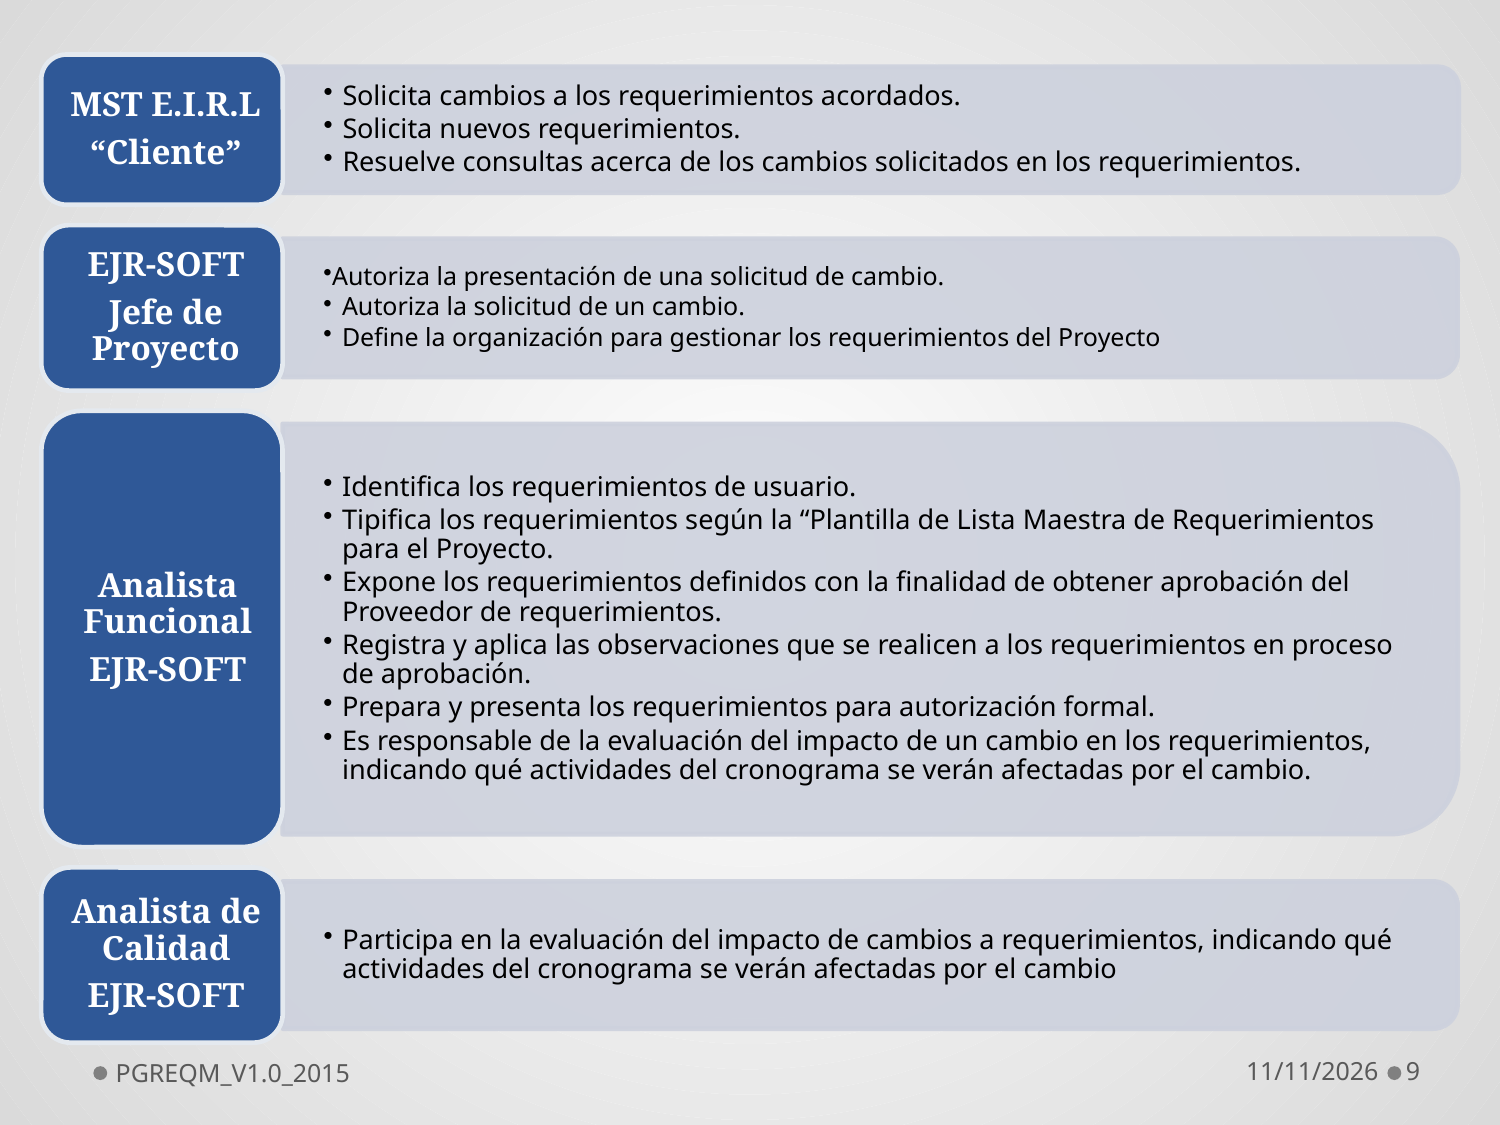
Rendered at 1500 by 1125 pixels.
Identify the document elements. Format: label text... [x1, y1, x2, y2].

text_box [41, 54, 1459, 1043]
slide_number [1043, 1051, 1386, 1103]
slide_number 9 [1401, 1042, 1494, 1103]
footer PGREQM_V1.0_2015 [108, 1051, 703, 1103]
